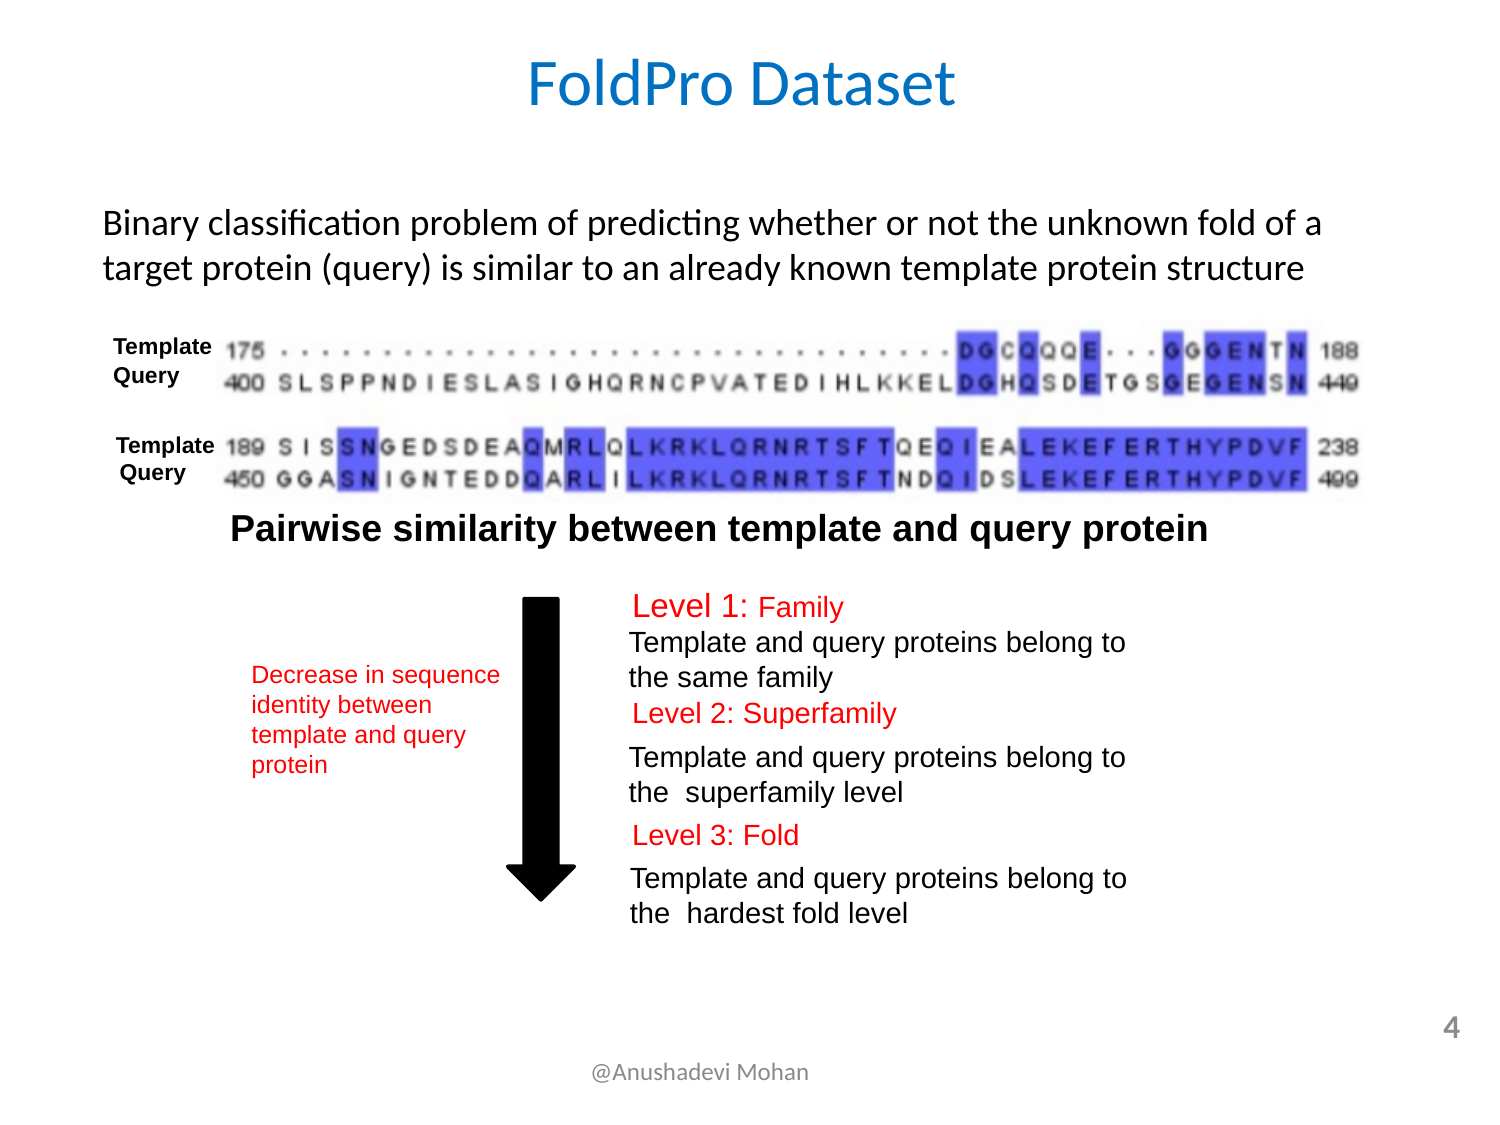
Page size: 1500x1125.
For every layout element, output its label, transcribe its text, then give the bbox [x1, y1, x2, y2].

text_box Pairwise similarity between template and query protein [215, 510, 1253, 556]
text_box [236, 576, 1188, 911]
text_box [98, 317, 1379, 503]
footer @Anushadevi Mohan [462, 1040, 938, 1101]
title FoldPro Dataset [75, 19, 1425, 138]
slide_number 4 [1125, 995, 1475, 1055]
list Binary classification problem of predicting whether or not the unknown fold of a target protein (query) is similar to an already known template protein structure [87, 190, 1413, 975]
